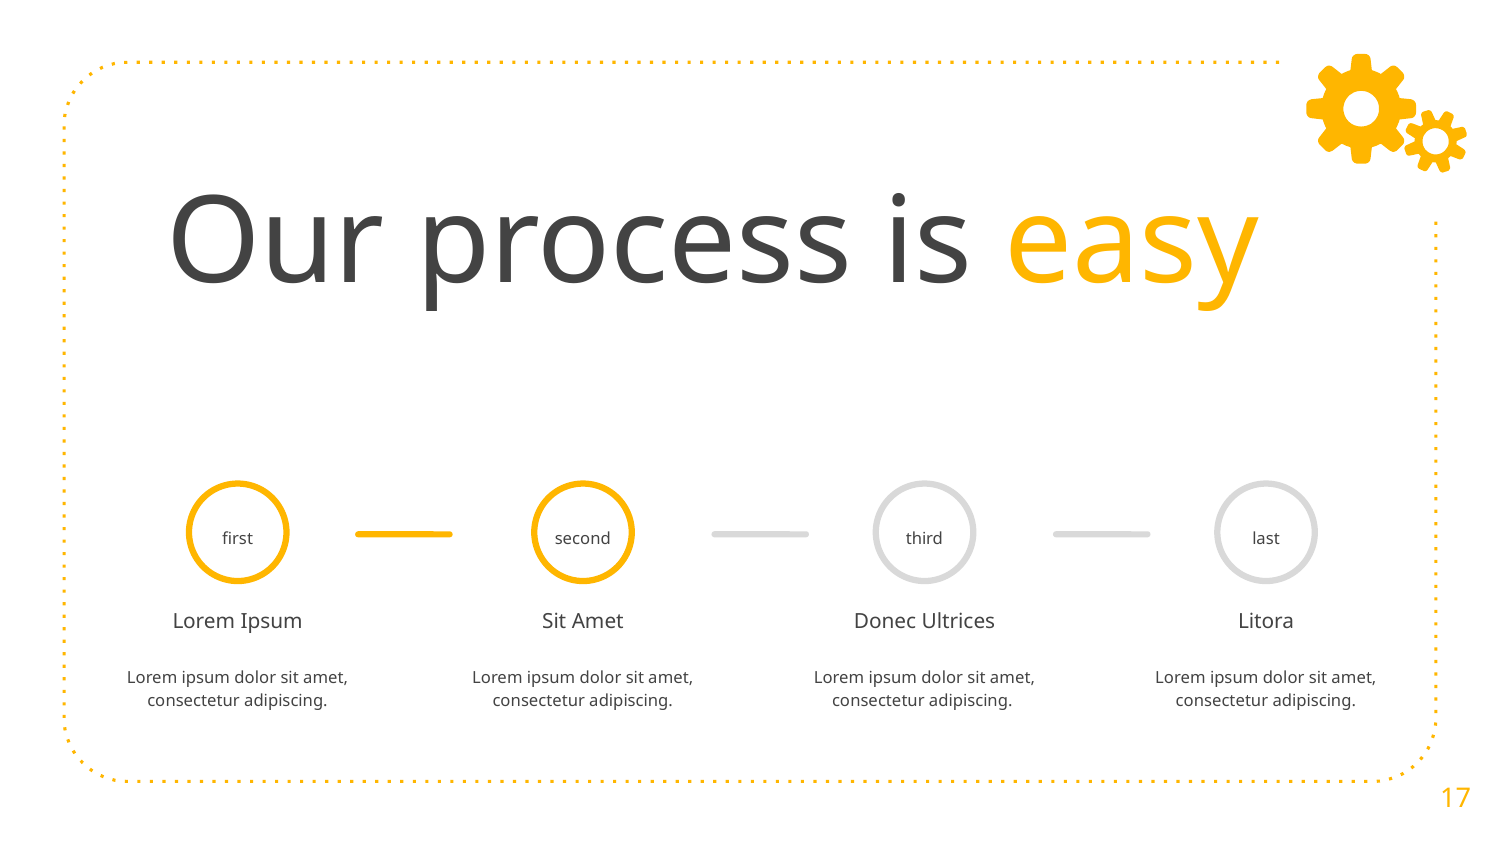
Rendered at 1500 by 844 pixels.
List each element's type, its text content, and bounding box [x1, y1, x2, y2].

text_box [875, 483, 974, 573]
text_box Lorem ipsum dolor sit amet, consectetur adipiscing. [1125, 648, 1407, 770]
text_box Donec Ultrices [784, 573, 1065, 648]
text_box [540, 483, 626, 509]
text_box [355, 531, 453, 538]
text_box third [888, 509, 961, 563]
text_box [1306, 53, 1467, 173]
text_box [1217, 483, 1315, 573]
slide_number ‹#› [1411, 753, 1500, 844]
text_box second [534, 509, 632, 563]
text_box Litora [1125, 573, 1407, 648]
title Our process is easy [151, 146, 1278, 287]
text_box Lorem ipsum dolor sit amet, consectetur adipiscing. [93, 648, 382, 770]
text_box Lorem ipsum dolor sit amet, consectetur adipiscing. [784, 648, 1065, 770]
text_box [711, 531, 809, 538]
text_box Lorem Ipsum [97, 573, 378, 648]
text_box [1052, 531, 1151, 538]
text_box [545, 563, 621, 573]
text_box first [201, 509, 274, 563]
text_box [188, 483, 287, 573]
text_box last [1230, 509, 1302, 563]
text_box Lorem ipsum dolor sit amet, consectetur adipiscing. [442, 648, 724, 770]
text_box Sit Amet [442, 573, 724, 648]
